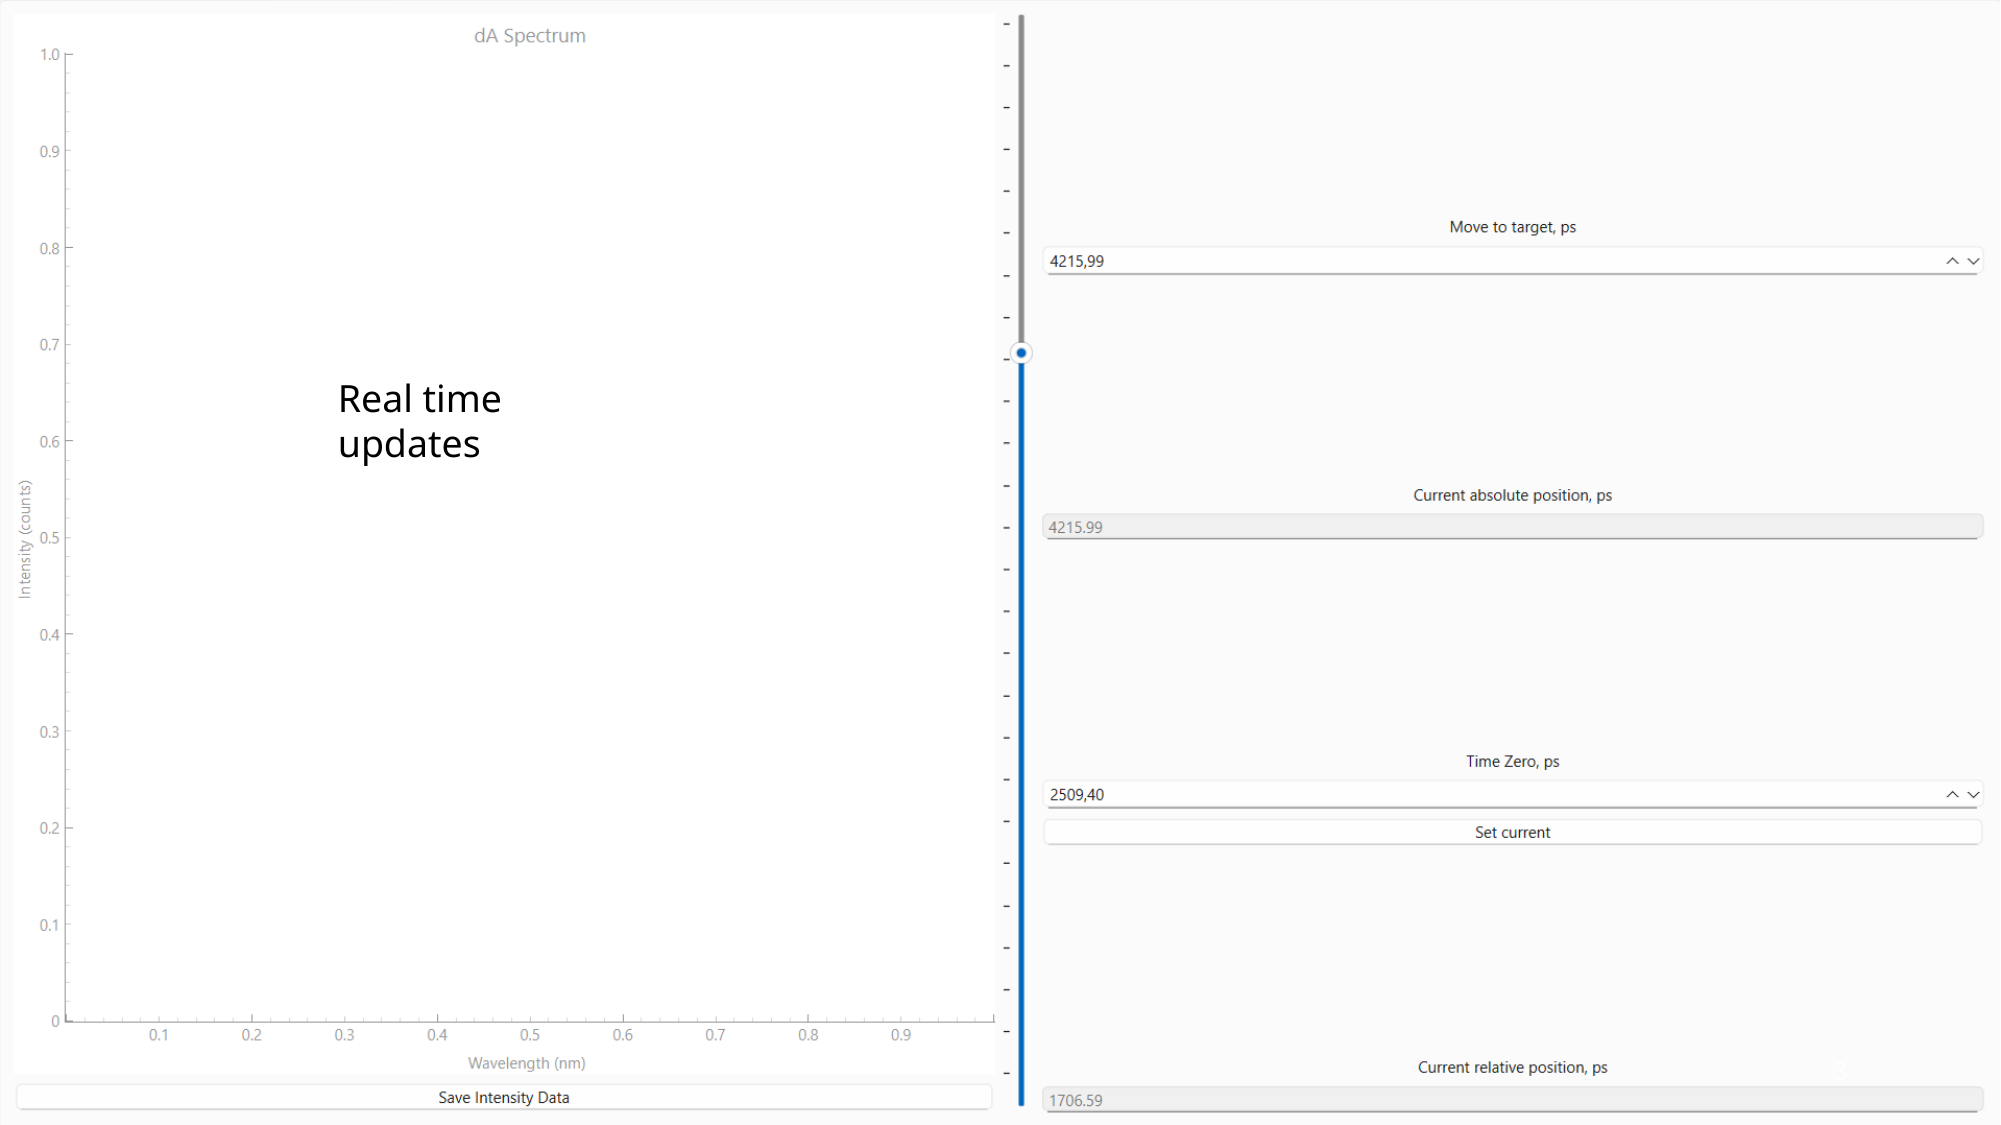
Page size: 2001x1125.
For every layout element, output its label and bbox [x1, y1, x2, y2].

list [0, 0, 2000, 1125]
